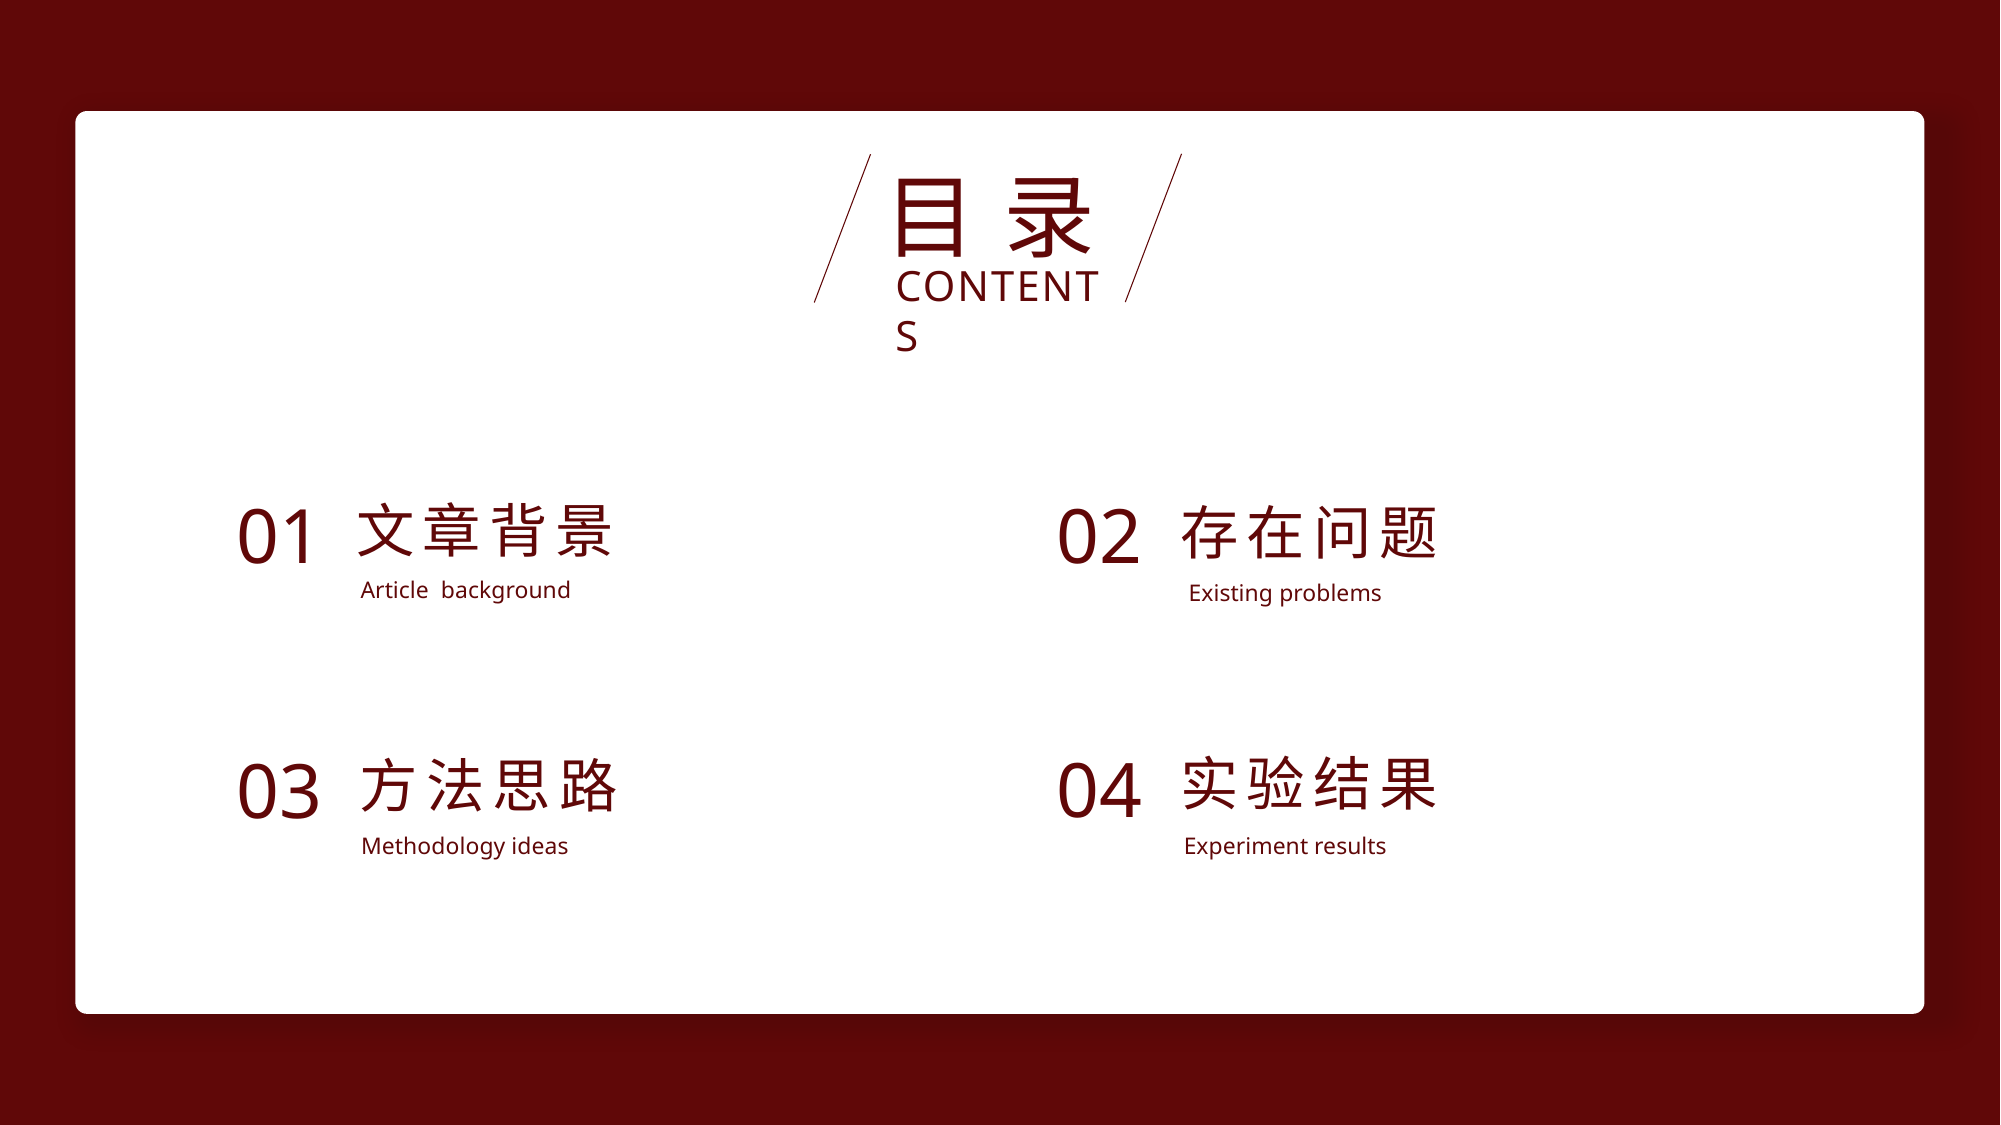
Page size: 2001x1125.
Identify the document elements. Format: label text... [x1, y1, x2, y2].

text_box 04 [1041, 735, 1201, 840]
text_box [341, 486, 973, 612]
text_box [870, 151, 1360, 369]
text_box 01 [221, 481, 381, 586]
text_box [1125, 153, 1182, 303]
text_box [74, 109, 1926, 1015]
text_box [1165, 739, 1779, 867]
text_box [345, 741, 973, 868]
text_box 03 [222, 735, 382, 841]
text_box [814, 154, 871, 303]
text_box 02 [1041, 481, 1201, 586]
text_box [1165, 488, 1778, 615]
